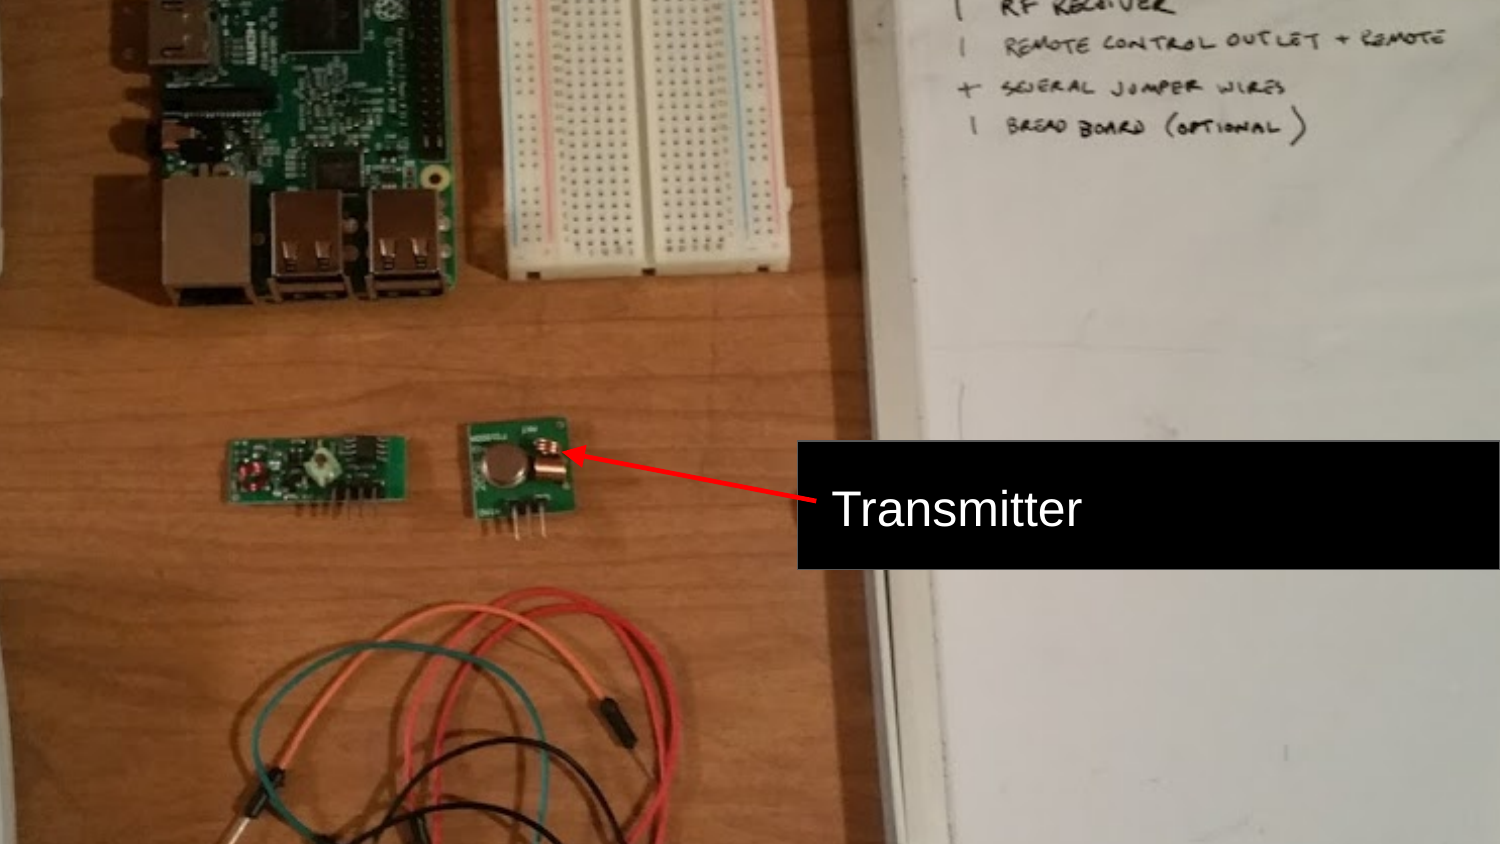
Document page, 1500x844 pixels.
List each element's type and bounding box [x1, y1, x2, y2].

text_box [561, 451, 817, 502]
picture [0, 0, 1500, 844]
